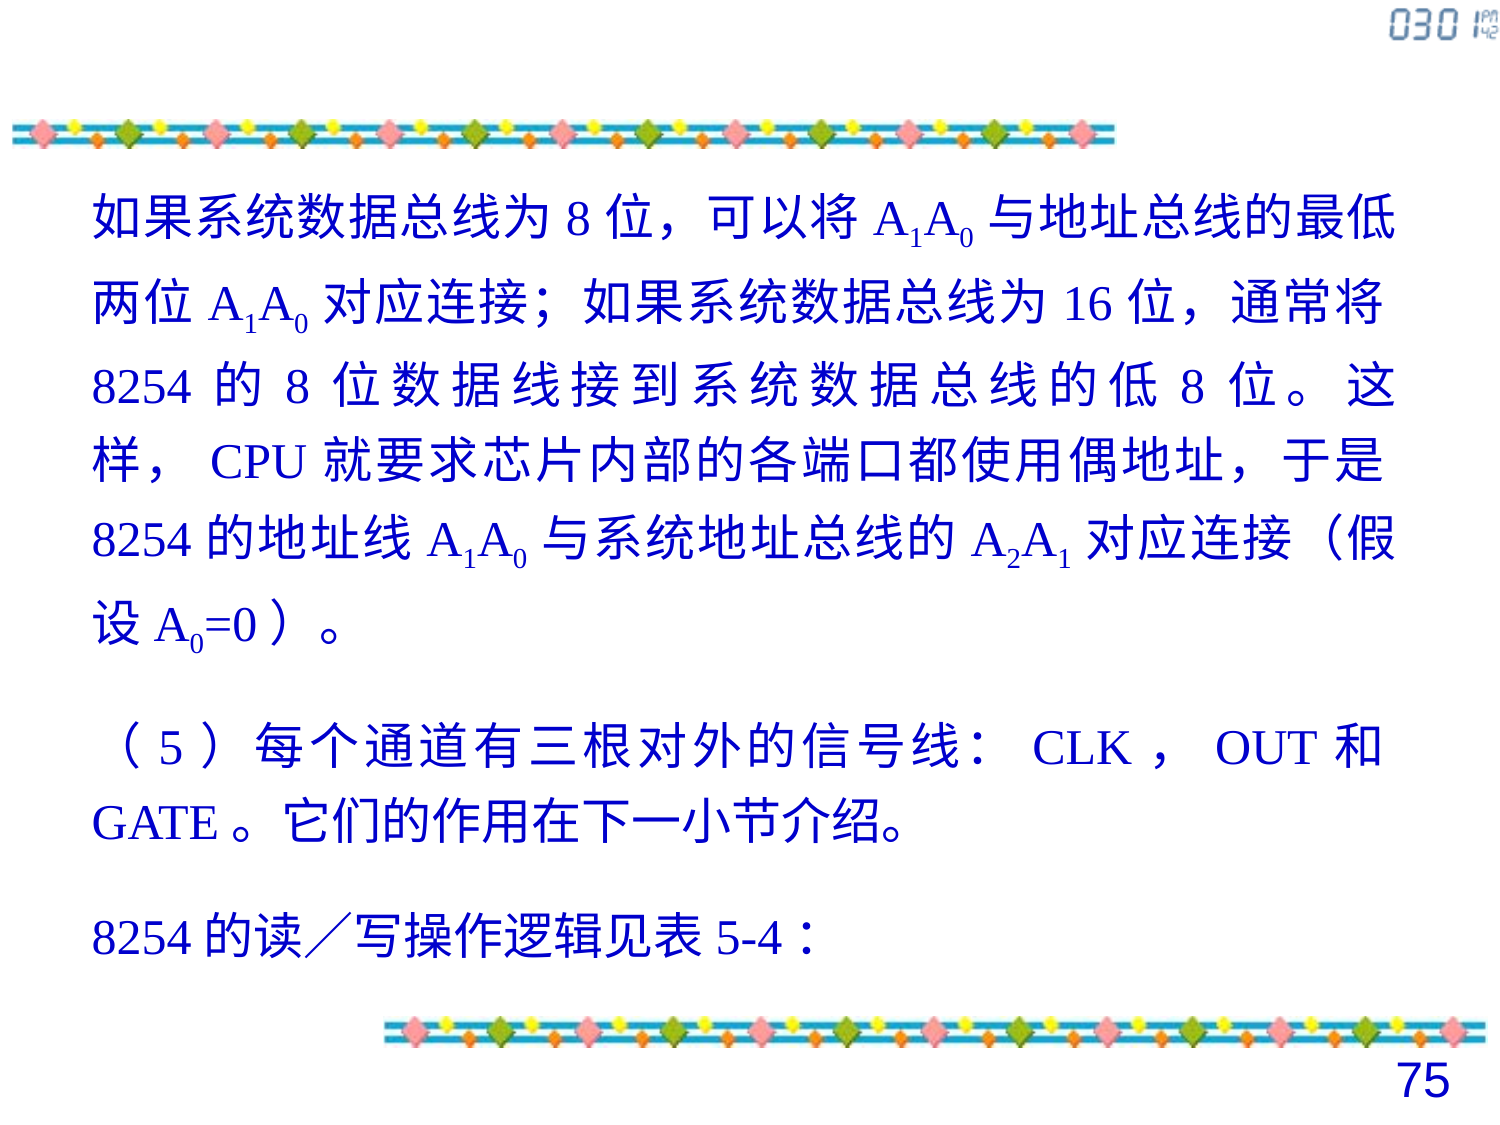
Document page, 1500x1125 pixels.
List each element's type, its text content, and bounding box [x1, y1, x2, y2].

picture [383, 1016, 1488, 1048]
list 如果系统数据总线为8位，可以将A1A0与地址总线的最低两位A1A0对应连接；如果系统数据总线为16位，通常将8254的8位数据线接到系统数据总线的低8位。这样，CPU就要求芯片内部的各端口都使用偶地址，于是8254的地址线A1A0与系统地址总线的A2A1对应连接（假设A0=0）。 （5）每个通道有三根对外的信号线：CLK，OUT和GATE。它们的作用在下一小节介绍。 8254的读／写操作逻辑见表5-4： [76, 160, 1412, 846]
picture [1387, 0, 1500, 50]
picture [11, 119, 1117, 149]
